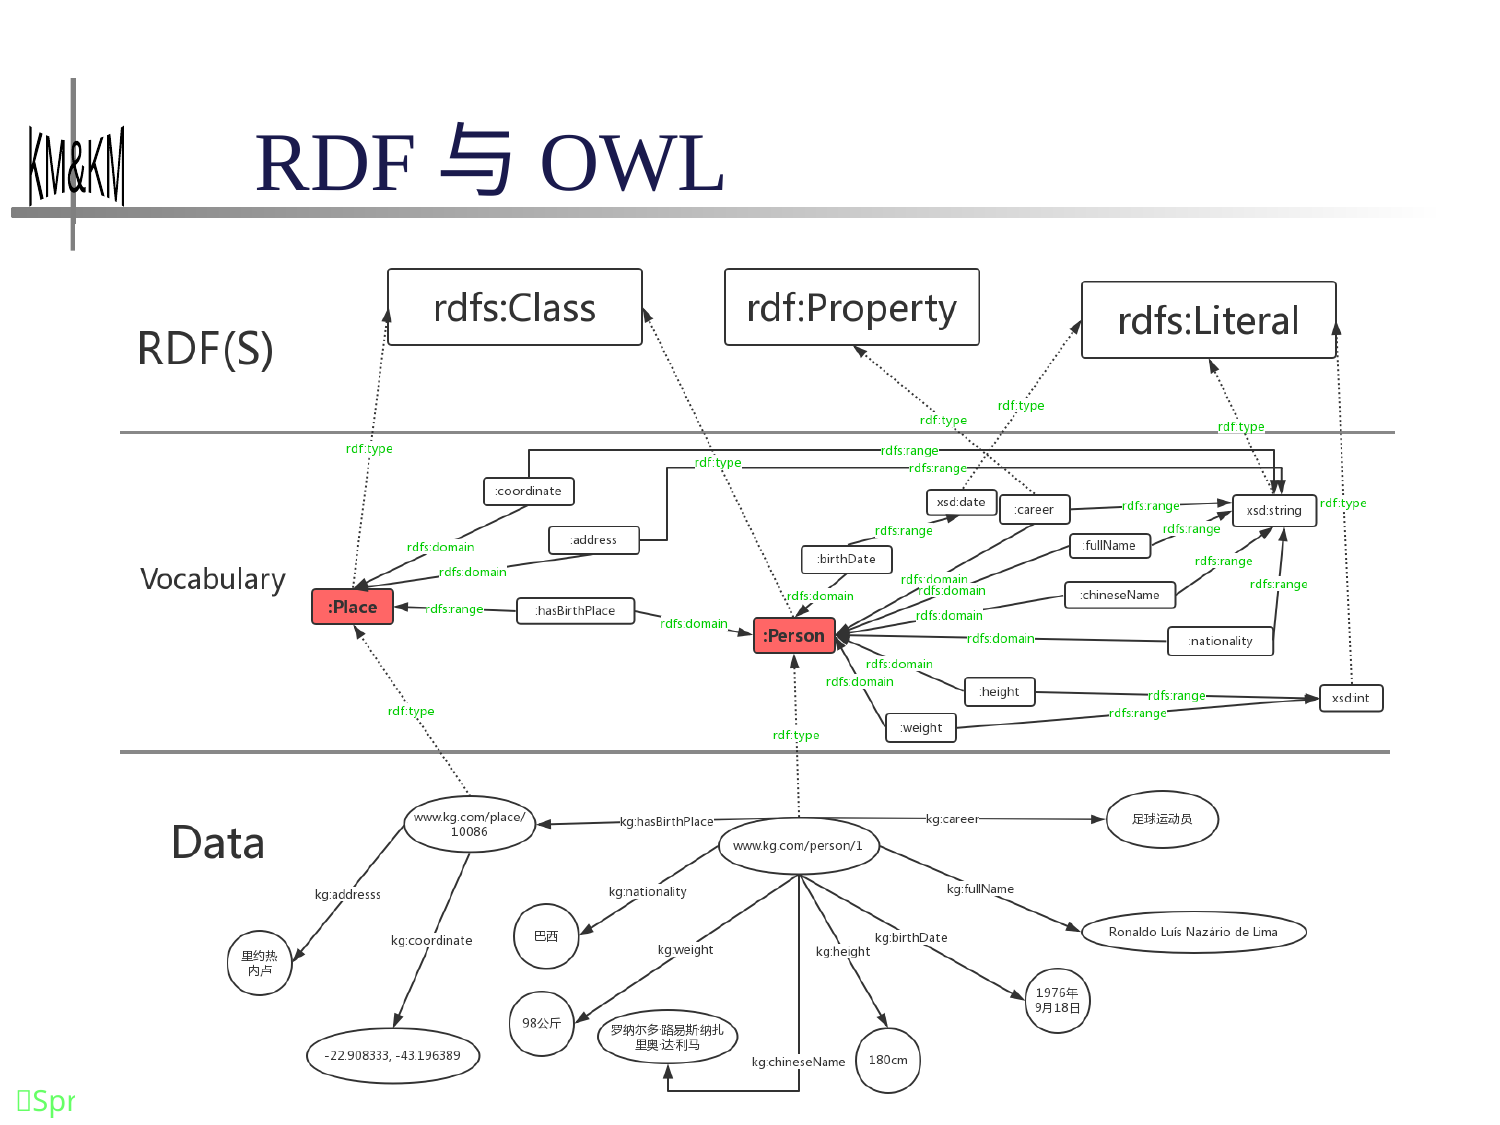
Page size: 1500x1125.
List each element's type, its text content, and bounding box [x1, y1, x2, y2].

picture [75, 223, 1425, 1122]
title RDF与OWL [239, 112, 1500, 203]
